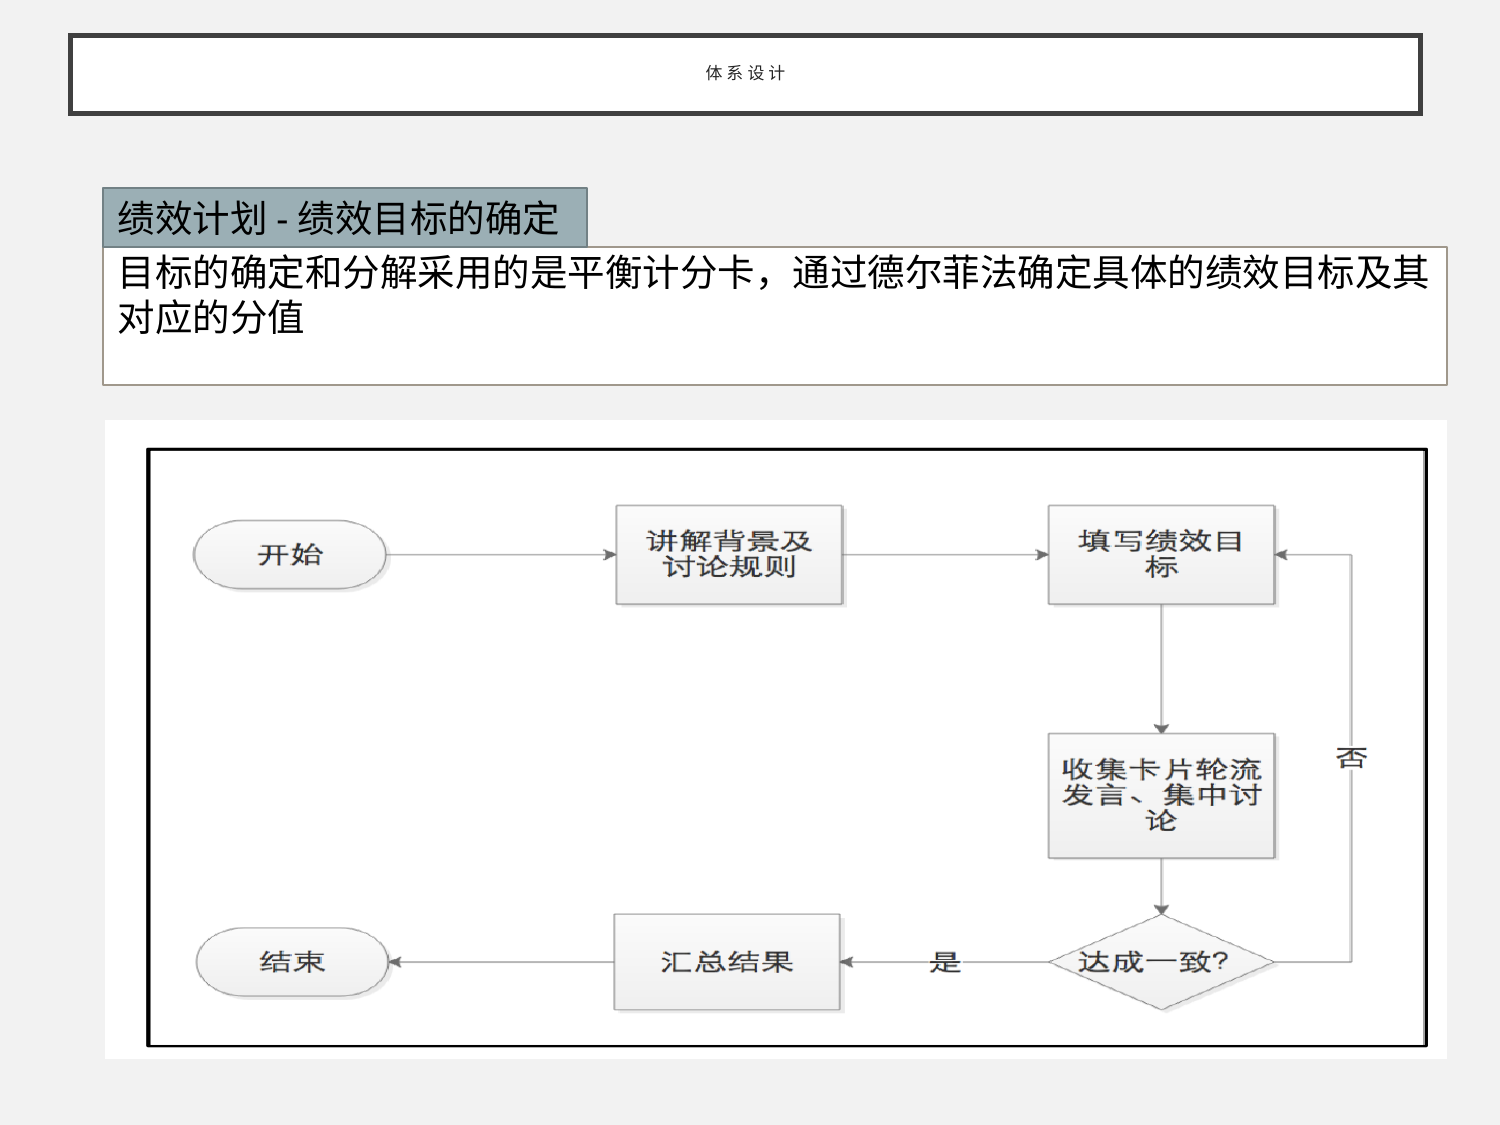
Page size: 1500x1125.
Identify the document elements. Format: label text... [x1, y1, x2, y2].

picture [105, 420, 1447, 1059]
text_box 目标的确定和分解采用的是平衡计分卡，通过德尔菲法确定具体的绩效目标及其对应的分值 [102, 246, 1448, 386]
title 体系设计 [68, 33, 1423, 116]
text_box 绩效计划-绩效目标的确定 [102, 187, 588, 248]
